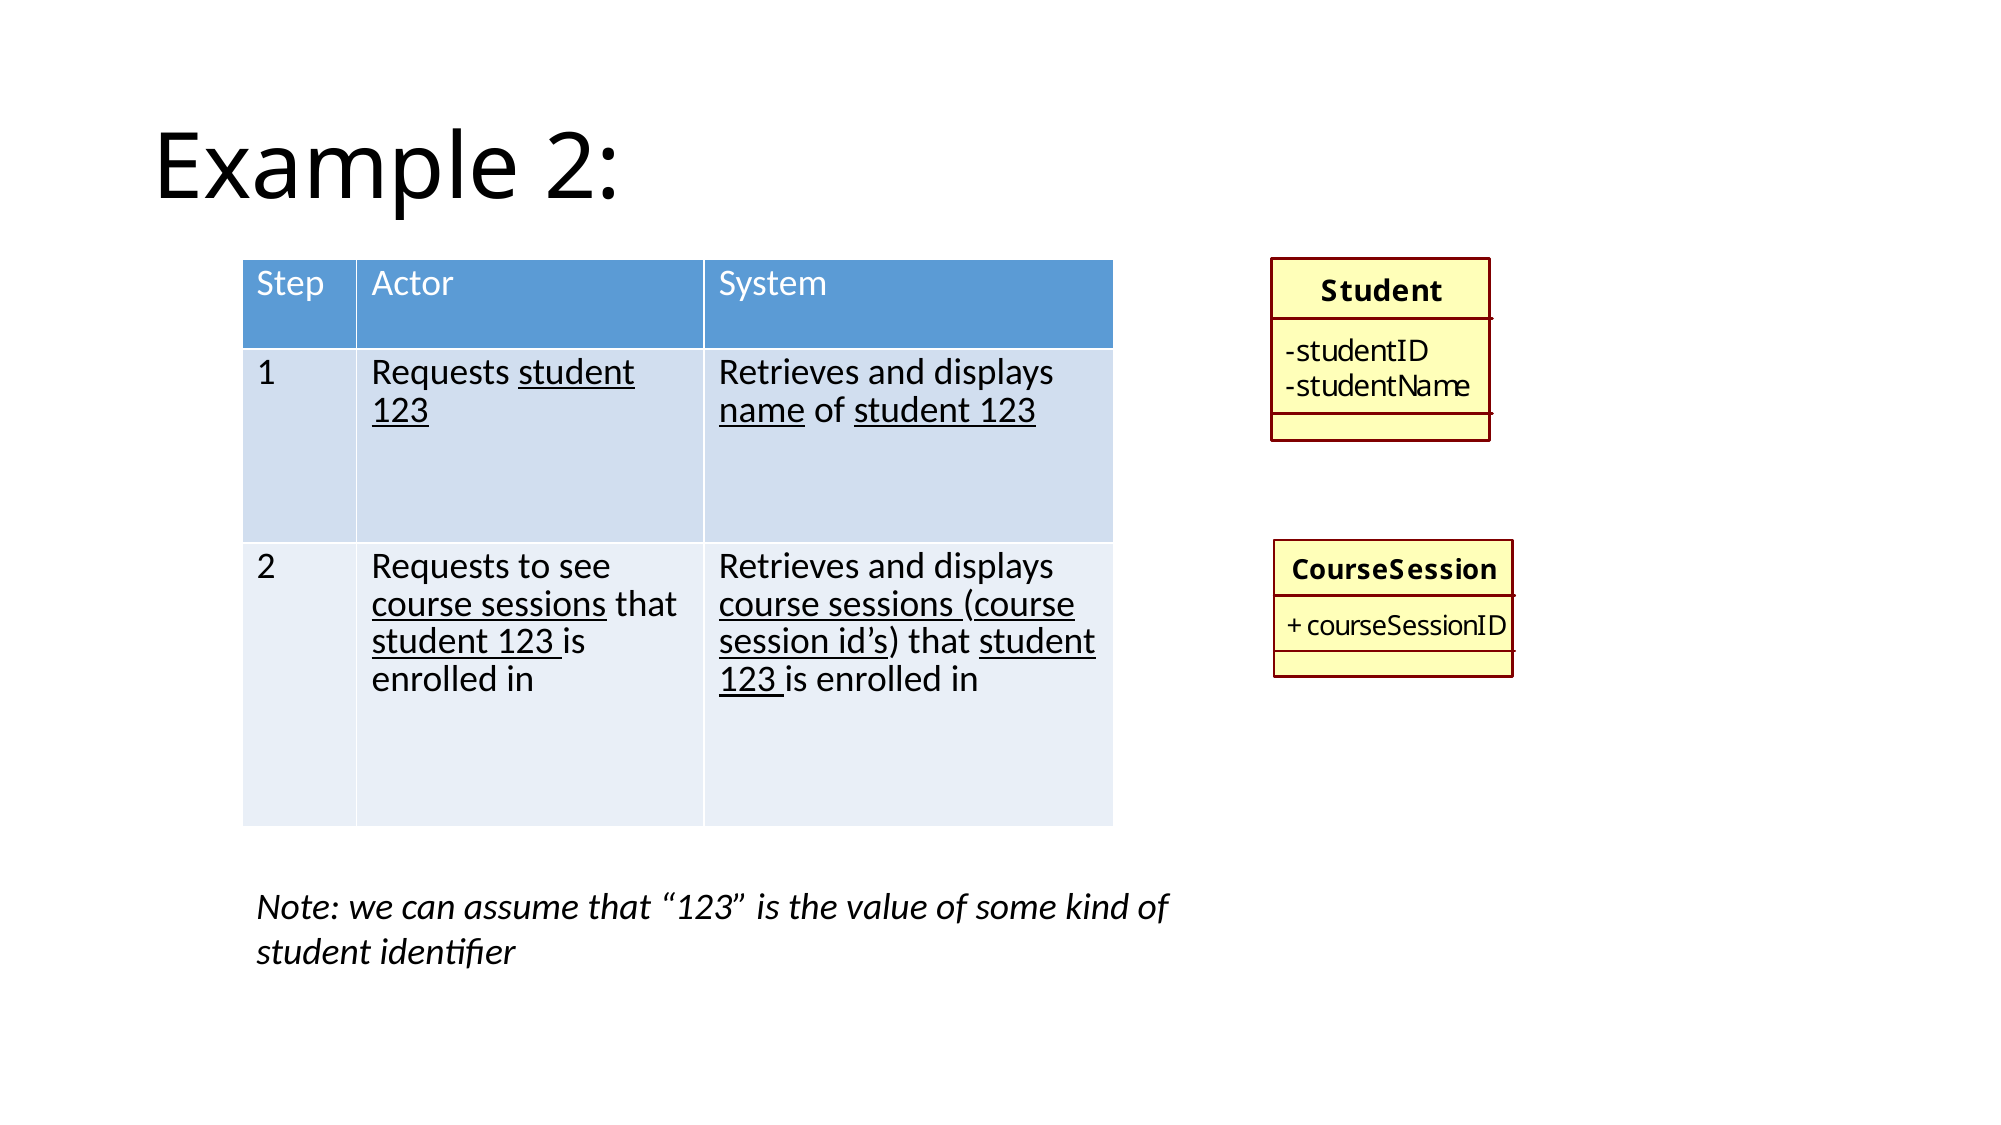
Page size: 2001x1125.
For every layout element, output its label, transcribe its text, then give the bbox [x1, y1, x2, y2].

table_cell Requests student 123 [357, 350, 703, 542]
text_box Note: we can assume that “123” is the value of some kind of student identifier [241, 874, 1257, 980]
table_header System [705, 260, 1113, 348]
table_cell Retrieves and displays name of student 123 [705, 350, 1113, 542]
table_cell 1 [243, 350, 356, 542]
table_cell Requests to see course sessions that student 123 is enrolled in [357, 544, 703, 826]
picture [1217, 204, 1565, 729]
table_header Step [243, 260, 356, 348]
table_cell Retrieves and displays course sessions (course session id’s) that student 123 is enrolled in [705, 544, 1113, 826]
table_cell 2 [243, 544, 356, 826]
table_header Actor [357, 260, 703, 348]
title Example 2: [137, 59, 1863, 278]
